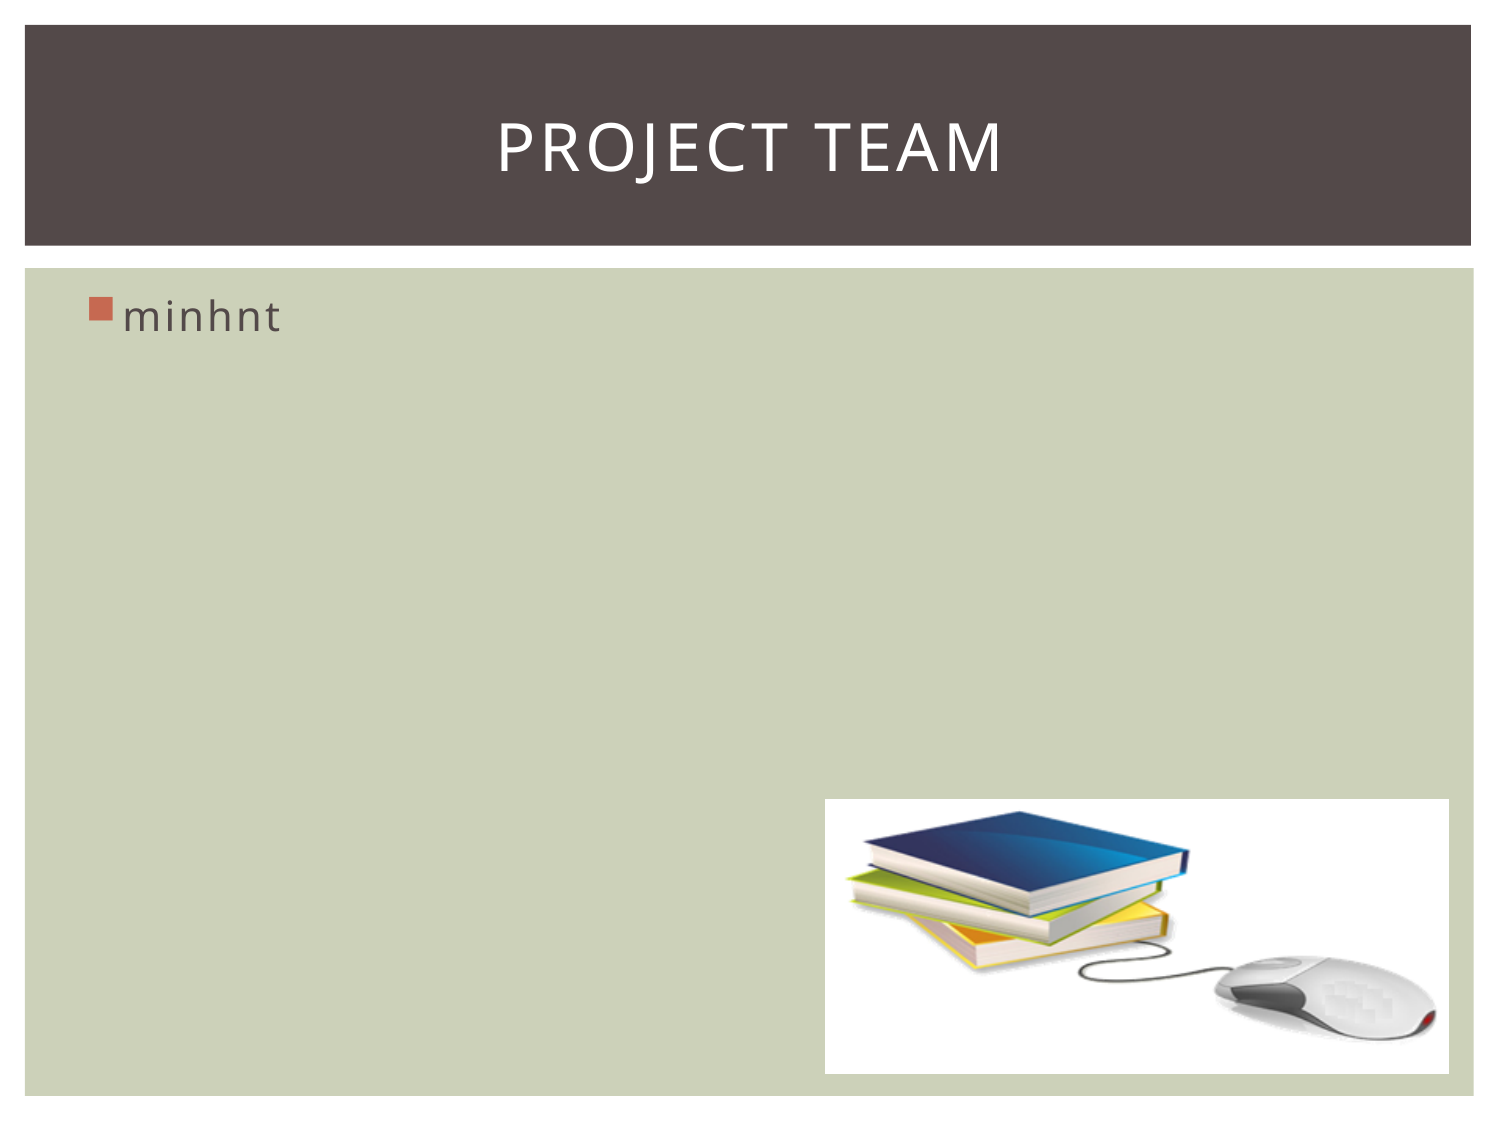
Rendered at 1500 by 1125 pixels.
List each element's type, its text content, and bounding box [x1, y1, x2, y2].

list minhnt [62, 281, 1442, 1005]
title Project team [62, 58, 1438, 232]
picture [824, 799, 1449, 1074]
